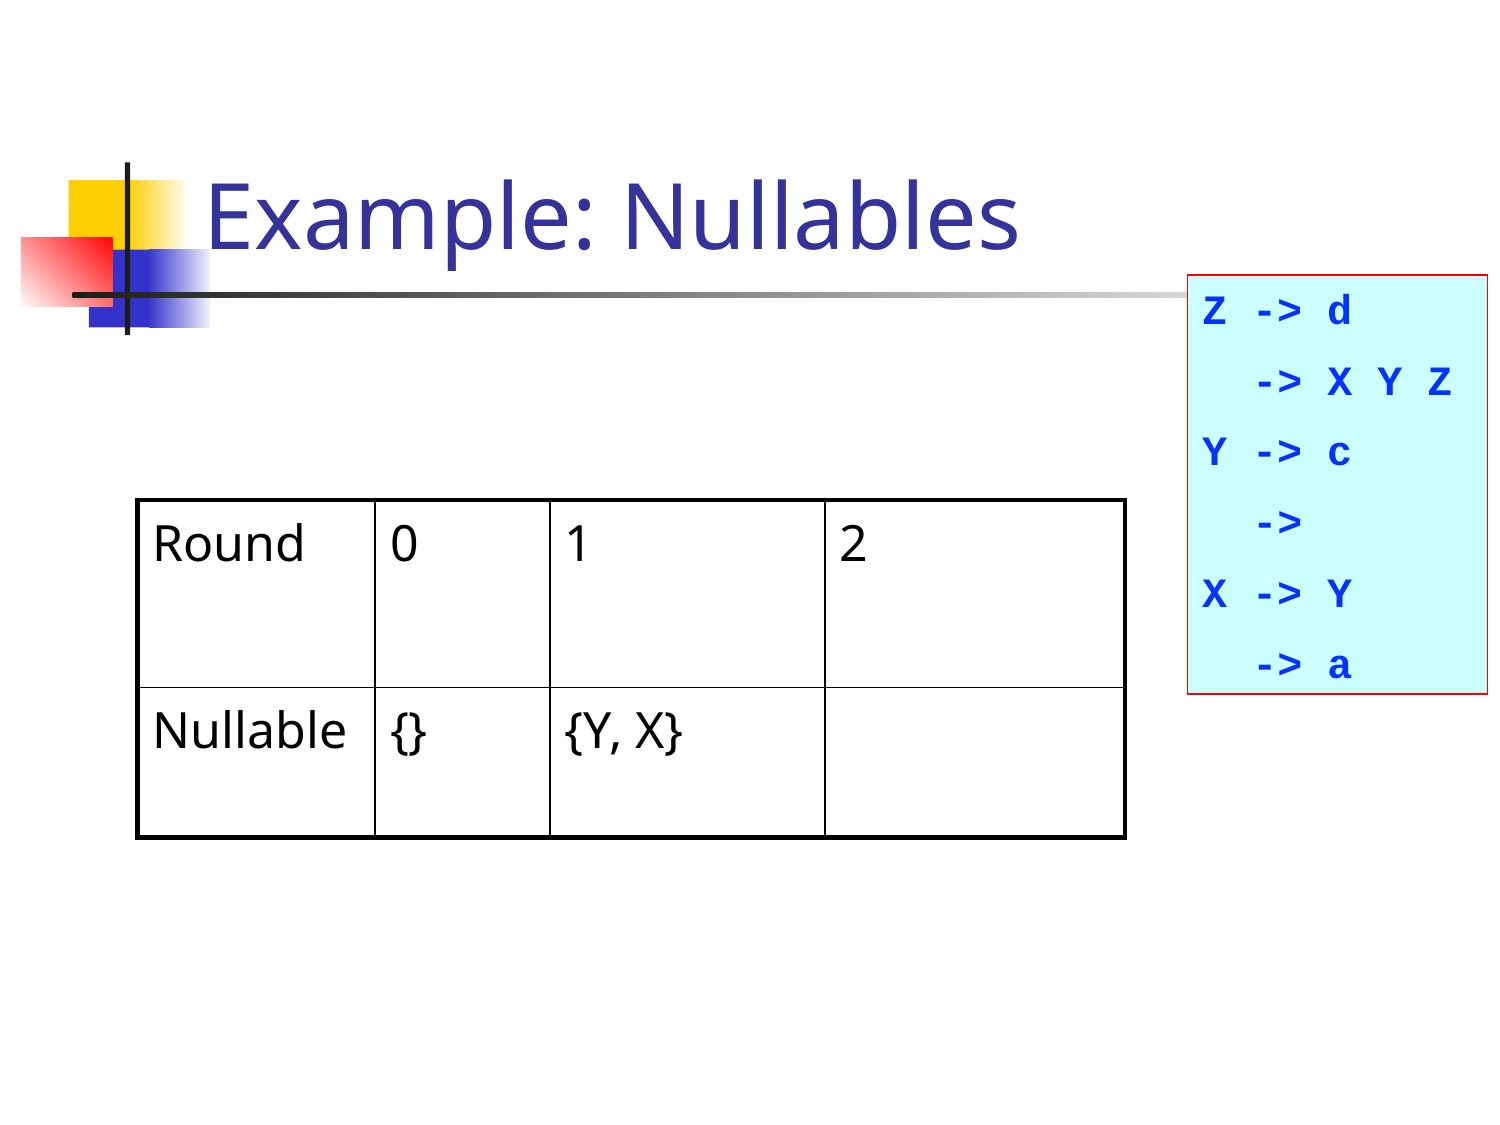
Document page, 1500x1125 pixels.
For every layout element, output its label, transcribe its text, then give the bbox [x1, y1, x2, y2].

table_header 2 [826, 502, 1123, 687]
table_cell [826, 688, 1123, 835]
text_box Z -> d -> X Y Z Y -> c -> X -> Y -> a [1187, 275, 1488, 695]
table_header 1 [551, 502, 824, 687]
table_header Round [140, 502, 374, 687]
table_header 0 [376, 502, 549, 687]
table_cell {Y, X} [551, 688, 824, 835]
title Example: Nullables [188, 35, 1468, 275]
table_cell Nullable [140, 688, 374, 835]
table_cell {} [376, 688, 549, 835]
